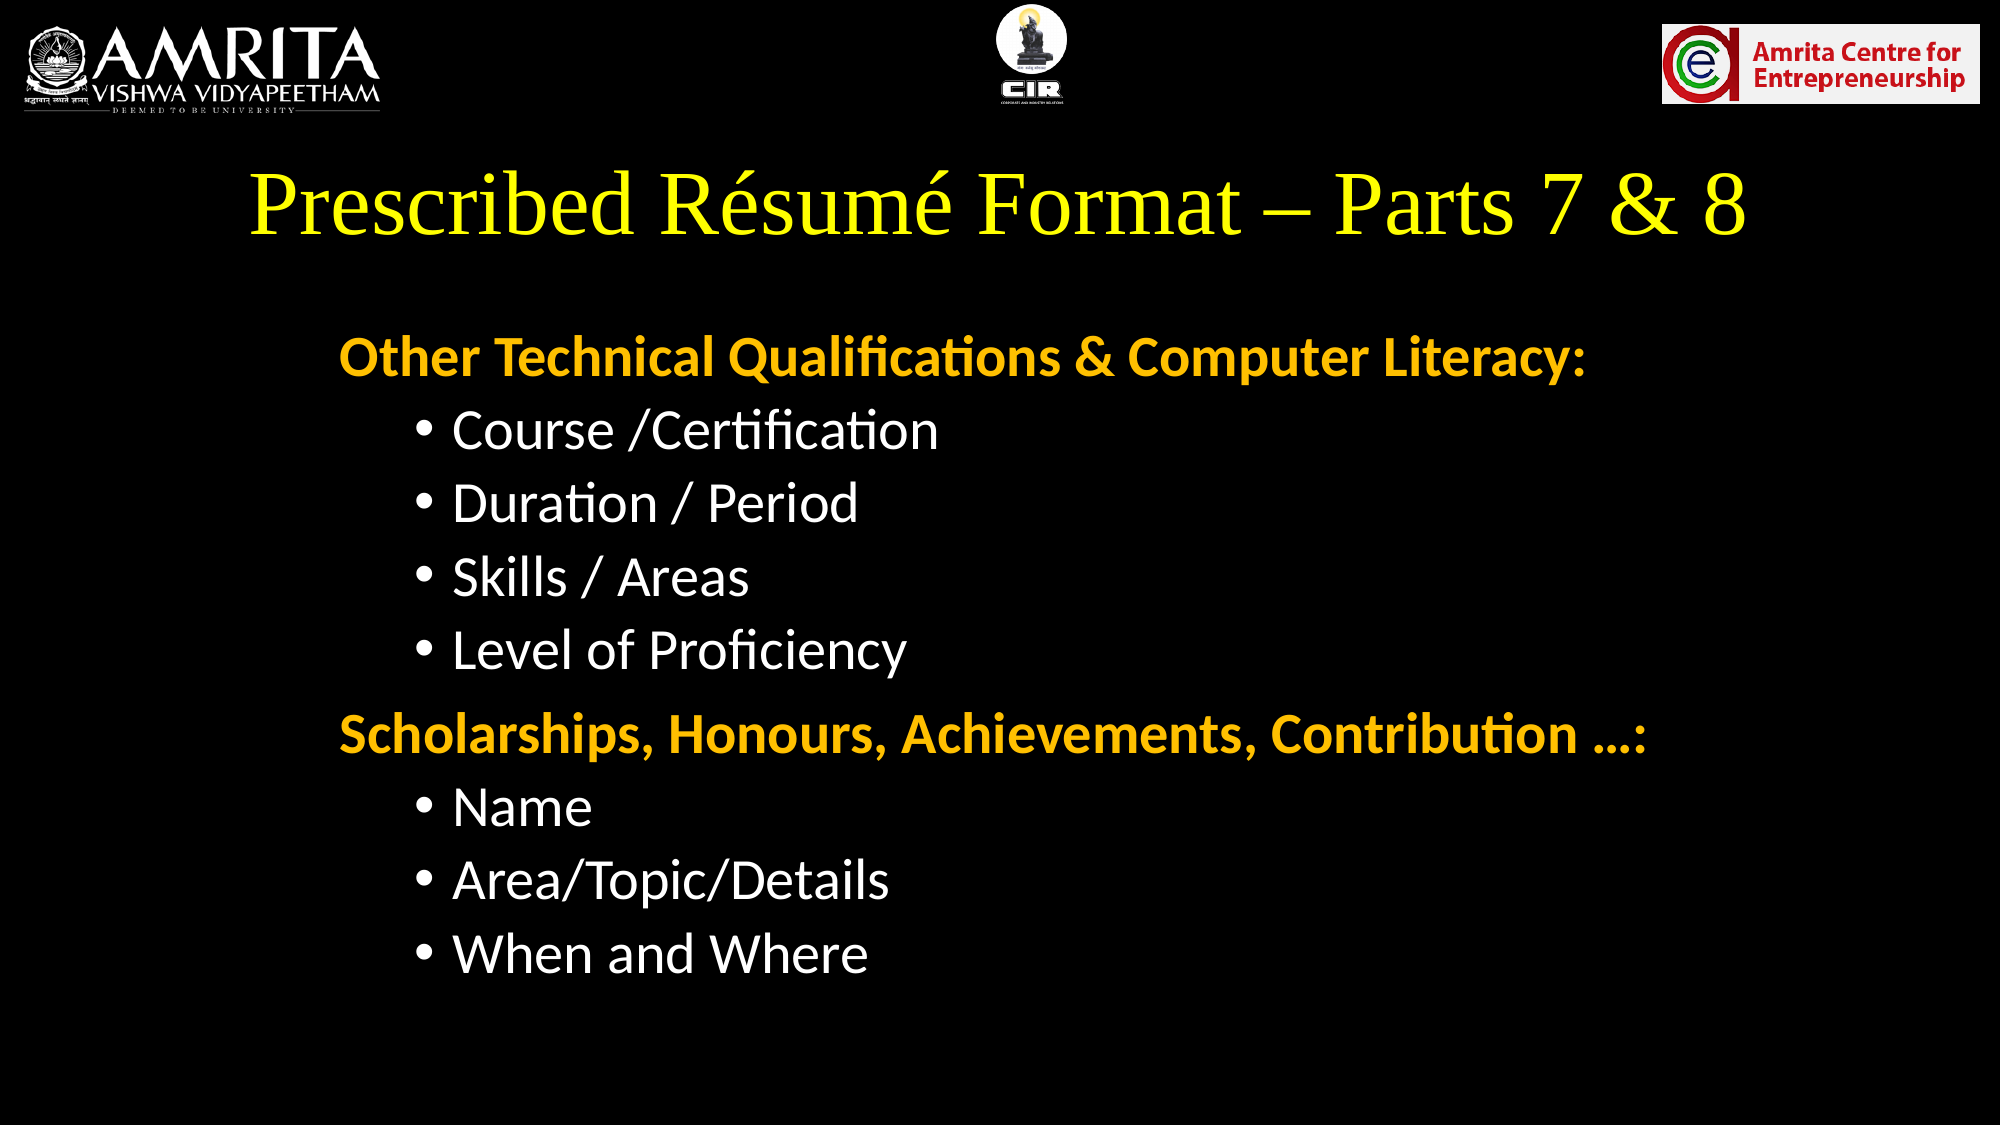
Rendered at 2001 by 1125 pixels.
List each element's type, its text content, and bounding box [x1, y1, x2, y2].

picture [21, 19, 383, 122]
list Other Technical Qualifications & Computer Literacy: Course /Certification Duration / Period Skills / Areas Level of Proficiency Scholarships, Honours, Achievements, Contribution …: Name Area/Topic/Details When and Where [324, 318, 1675, 1061]
picture [1661, 23, 1981, 104]
picture [996, 4, 1067, 96]
title Prescribed Résumé Format – Parts 7 & 8 [137, 96, 1863, 314]
